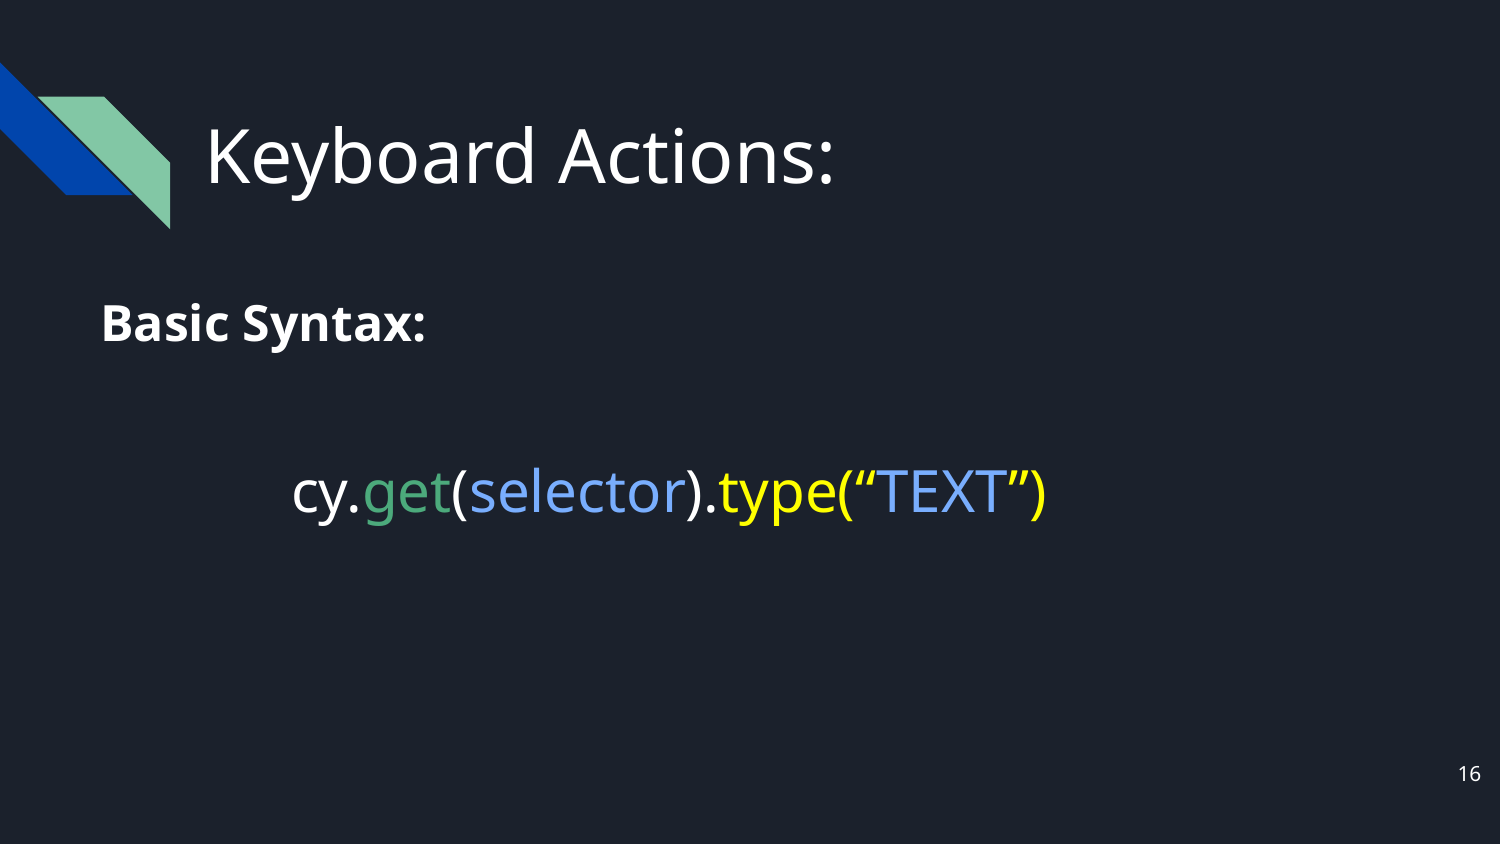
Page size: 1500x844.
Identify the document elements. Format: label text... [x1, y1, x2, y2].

text_box Basic Syntax: [85, 267, 1481, 423]
slide_number 16 [1406, 742, 1497, 808]
title Keyboard Actions: [189, 93, 1344, 244]
text_box cy.get(selector).type(“TEXT”) [276, 428, 1110, 775]
